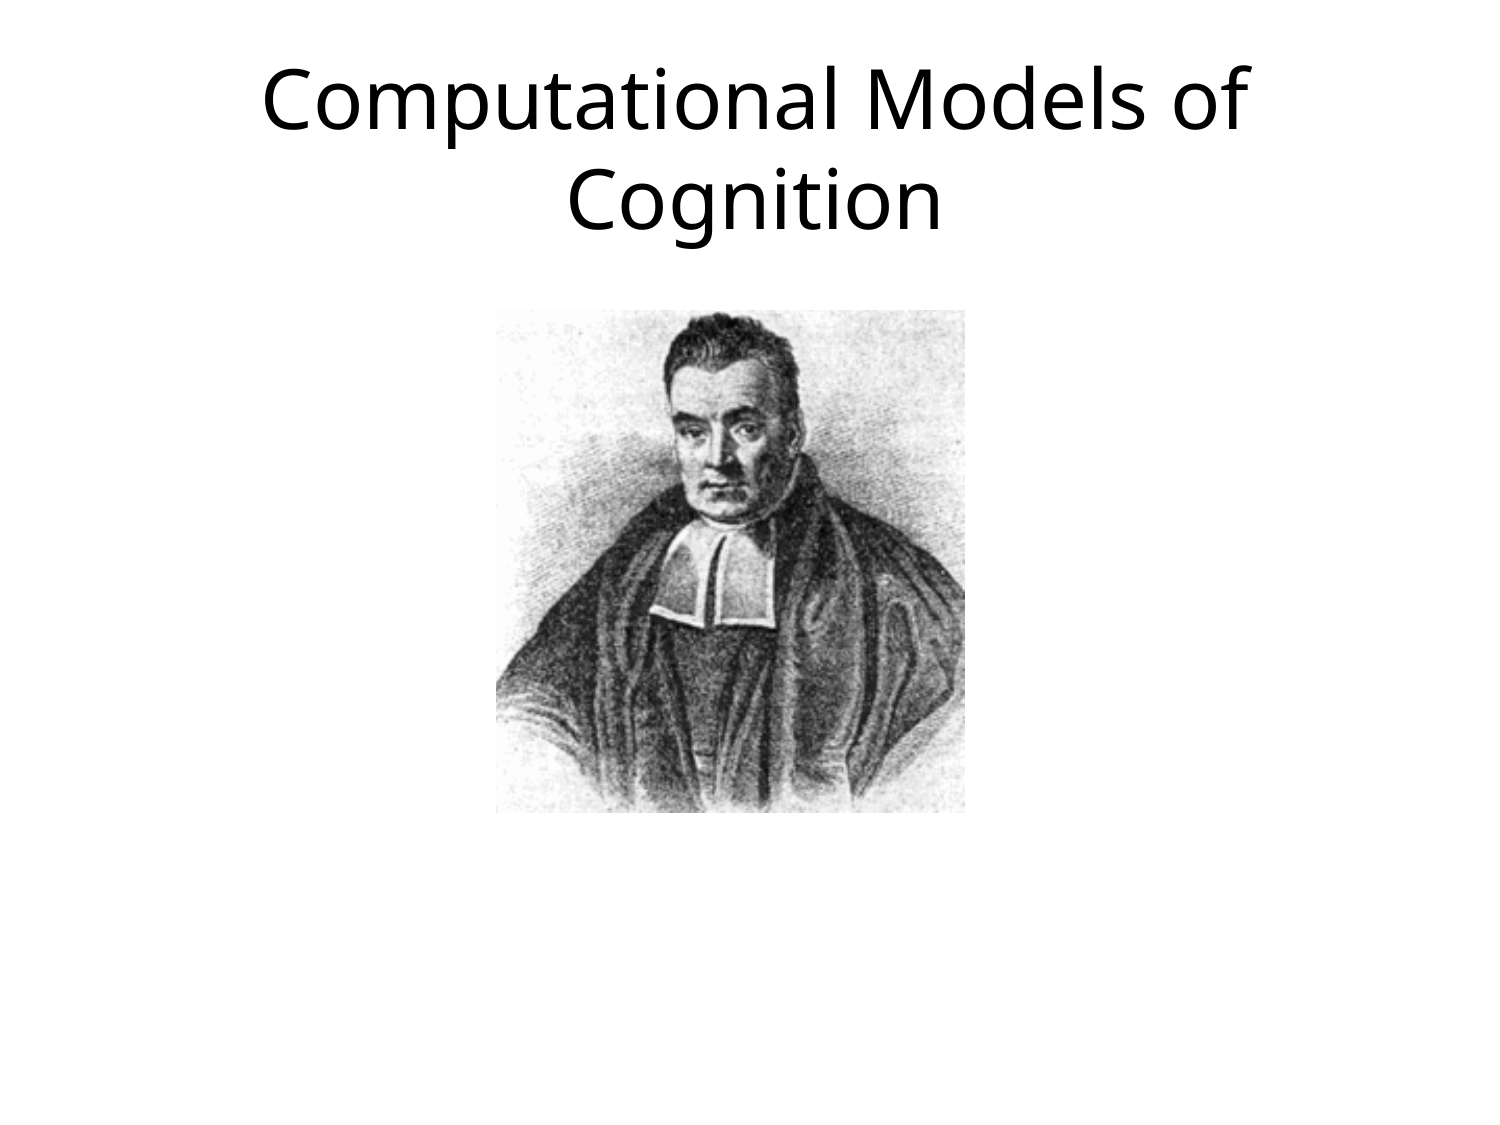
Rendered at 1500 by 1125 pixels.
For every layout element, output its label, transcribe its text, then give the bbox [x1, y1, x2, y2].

title Computational Models of Cognition [49, 25, 1462, 267]
picture [495, 310, 965, 813]
